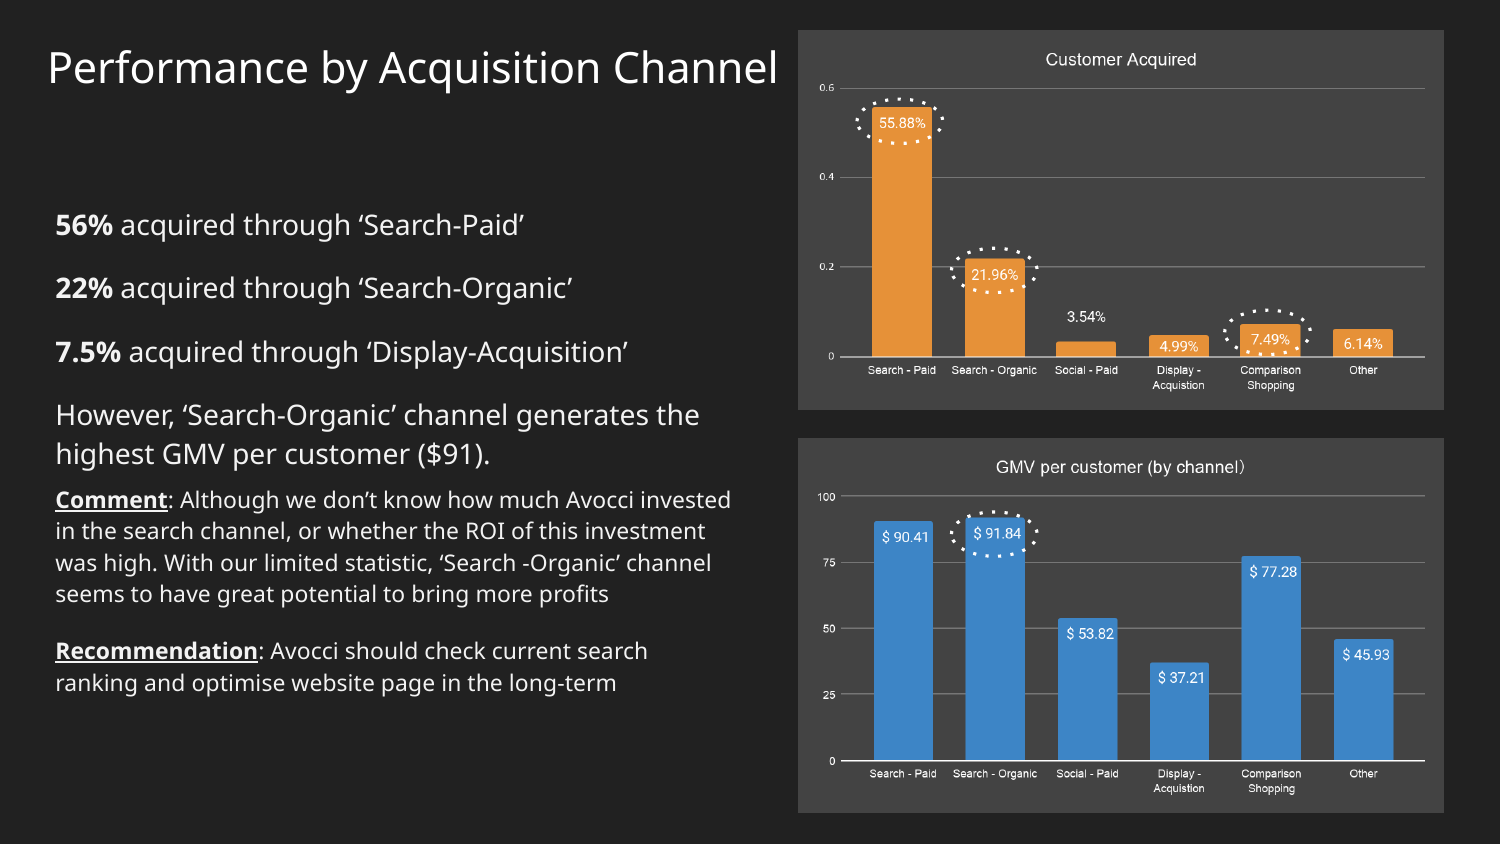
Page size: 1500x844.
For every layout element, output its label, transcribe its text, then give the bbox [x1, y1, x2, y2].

list 56% acquired through ‘Search-Paid’ 22% acquired through ‘Search-Organic’ 7.5% acquired through ‘Display-Acquisition’ However, ‘Search-Organic’ channel generates the highest GMV per customer ($91). [40, 187, 750, 466]
picture [798, 437, 1444, 813]
text_box Comment: Although we don’t know how much Avocci invested in the search channel, or whether the ROI of this investment was high. With our limited statistic, ‘Search -Organic’ channel seems to have great potential to bring more profits Recommendation: Avocci should check current search ranking and optimise website page in the long-term [40, 466, 750, 711]
picture [798, 29, 1444, 410]
title Performance by Acquisition Channel [32, 25, 813, 120]
